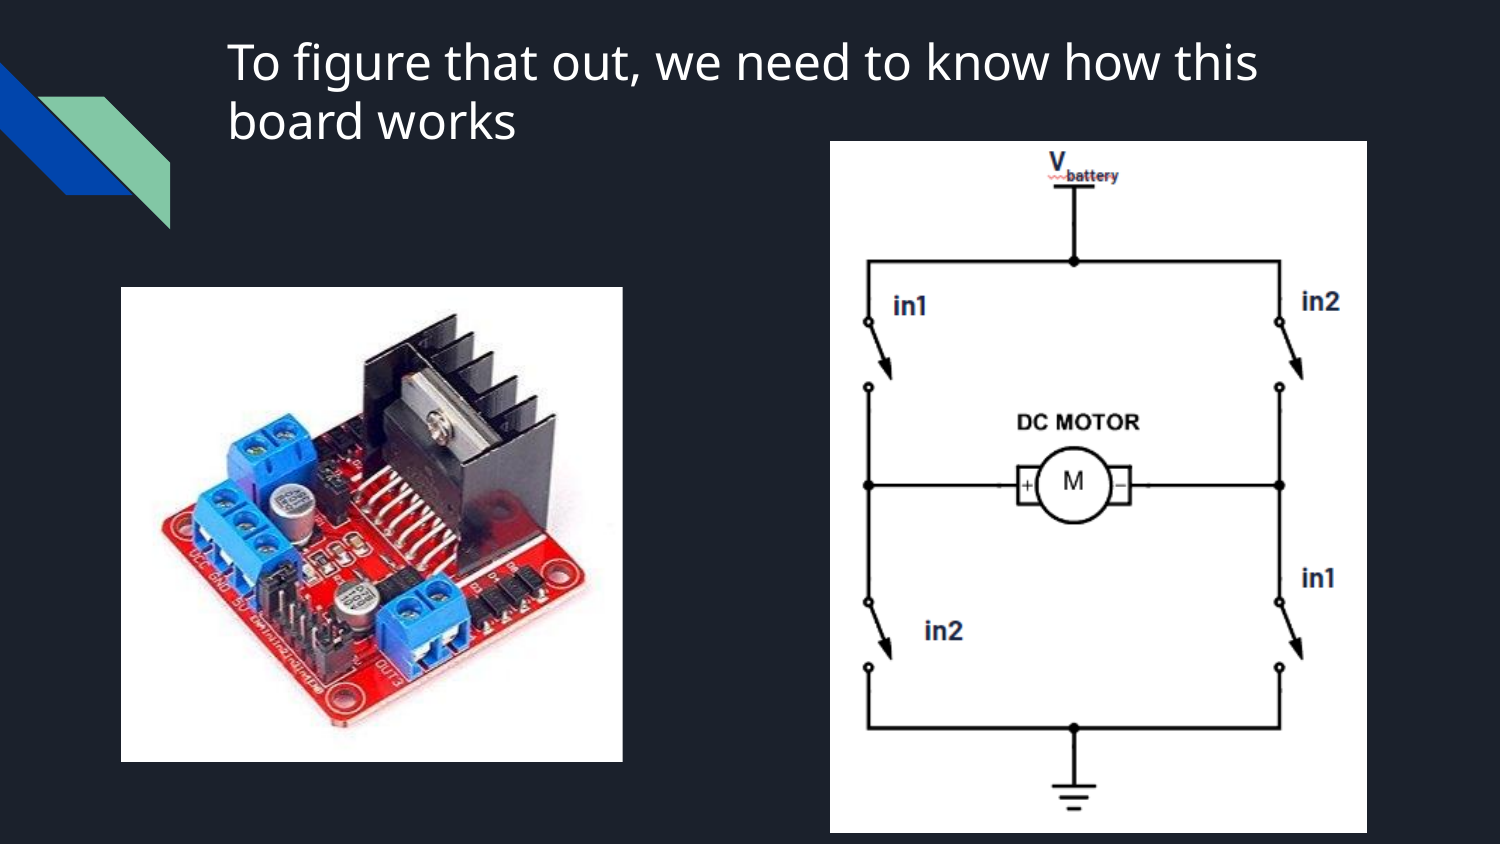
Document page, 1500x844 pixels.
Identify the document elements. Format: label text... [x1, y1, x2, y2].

picture [830, 141, 1367, 833]
picture [120, 287, 623, 762]
title To figure that out, we need to know how this board works [212, 15, 1367, 166]
